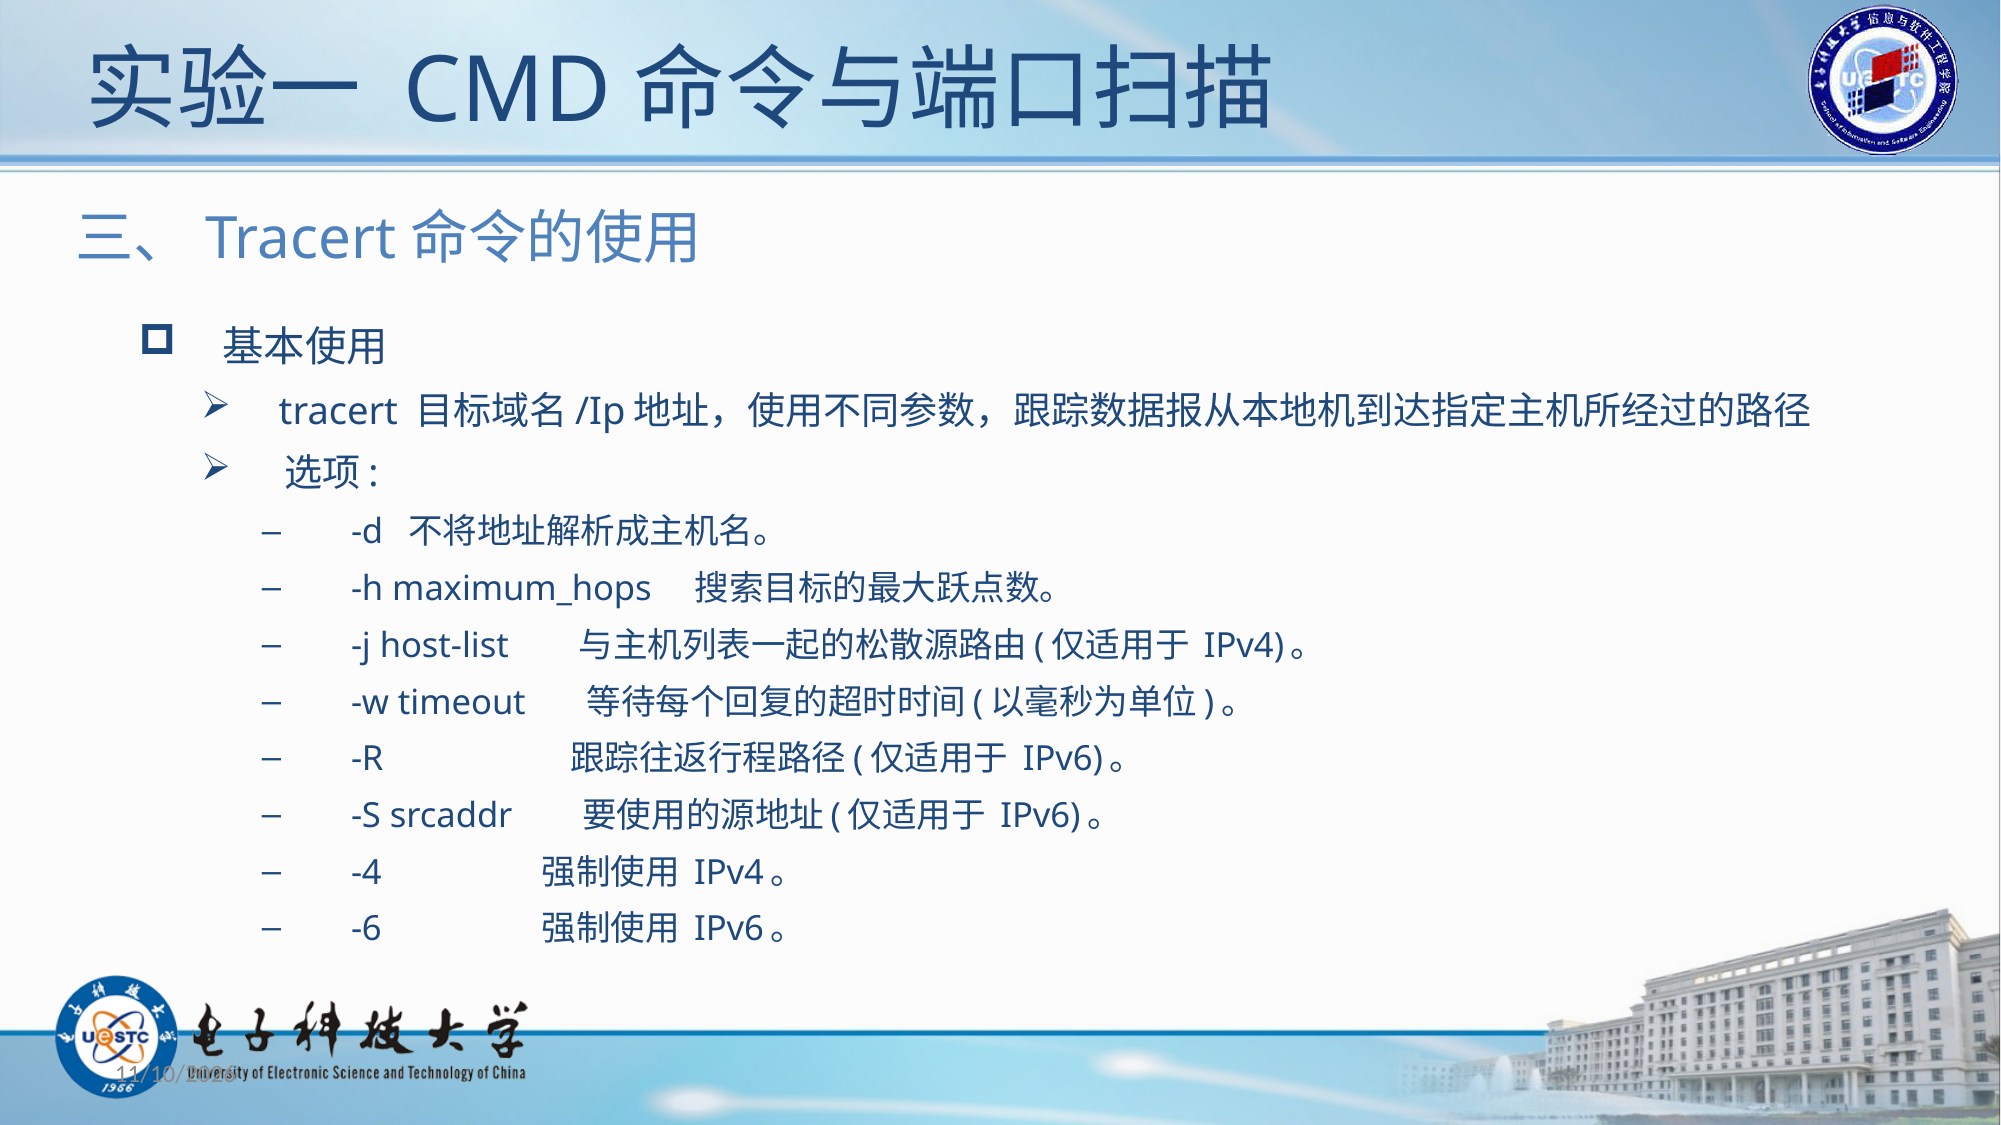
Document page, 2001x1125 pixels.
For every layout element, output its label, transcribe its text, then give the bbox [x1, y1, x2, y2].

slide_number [99, 1042, 567, 1103]
picture [0, 0, 2001, 1125]
title 实验一 CMD命令与端口扫描 [70, 12, 1725, 159]
text_box 三、Tracert命令的使用 [60, 192, 717, 278]
list 基本使用 tracert 目标域名/Ip地址，使用不同参数，跟踪数据报从本地机到达指定主机所经过的路径 选项: -d 不将地址解析成主机名。 -h maximum_hops 搜索目标的最大跃点数。 -j host-list 与主机列表一起的松散源路由(仅适用于 IPv4)。 -w timeout 等待每个回复的超时时间(以毫秒为单位)。 -R 跟踪往返行程路径(仅适用于 IPv6)。 -S srcaddr 要使用的源地址(仅适用于 IPv6)。 -4 强制使用 IPv4。 -6 强制使用 IPv6。 [70, 302, 1914, 965]
